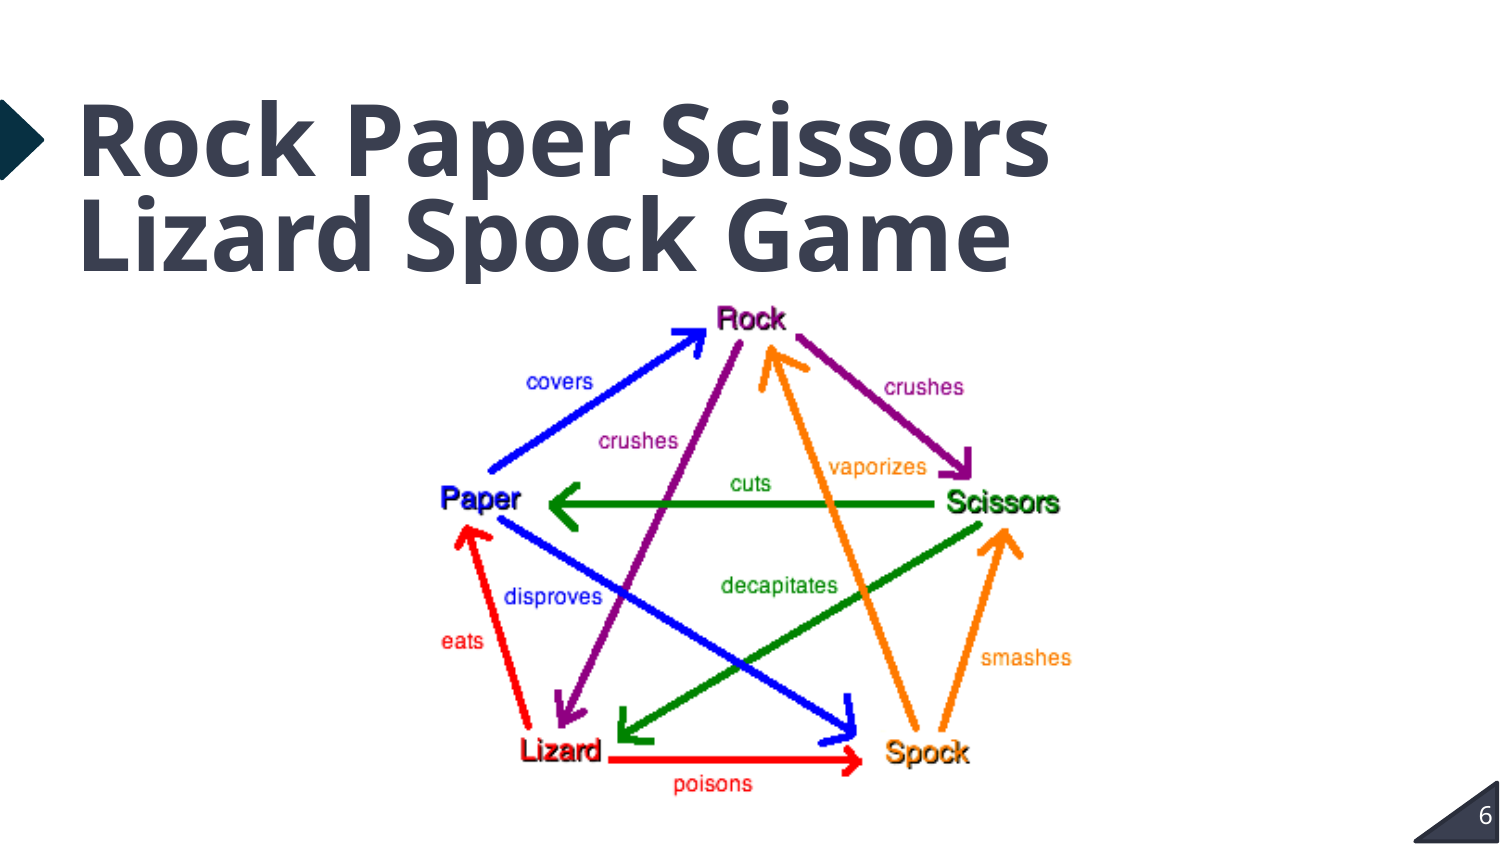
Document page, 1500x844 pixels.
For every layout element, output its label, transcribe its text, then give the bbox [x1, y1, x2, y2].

picture [425, 284, 1075, 841]
slide_number 6 [1418, 757, 1493, 834]
title Rock Paper Scissors Lizard Spock Game [75, 99, 1310, 277]
